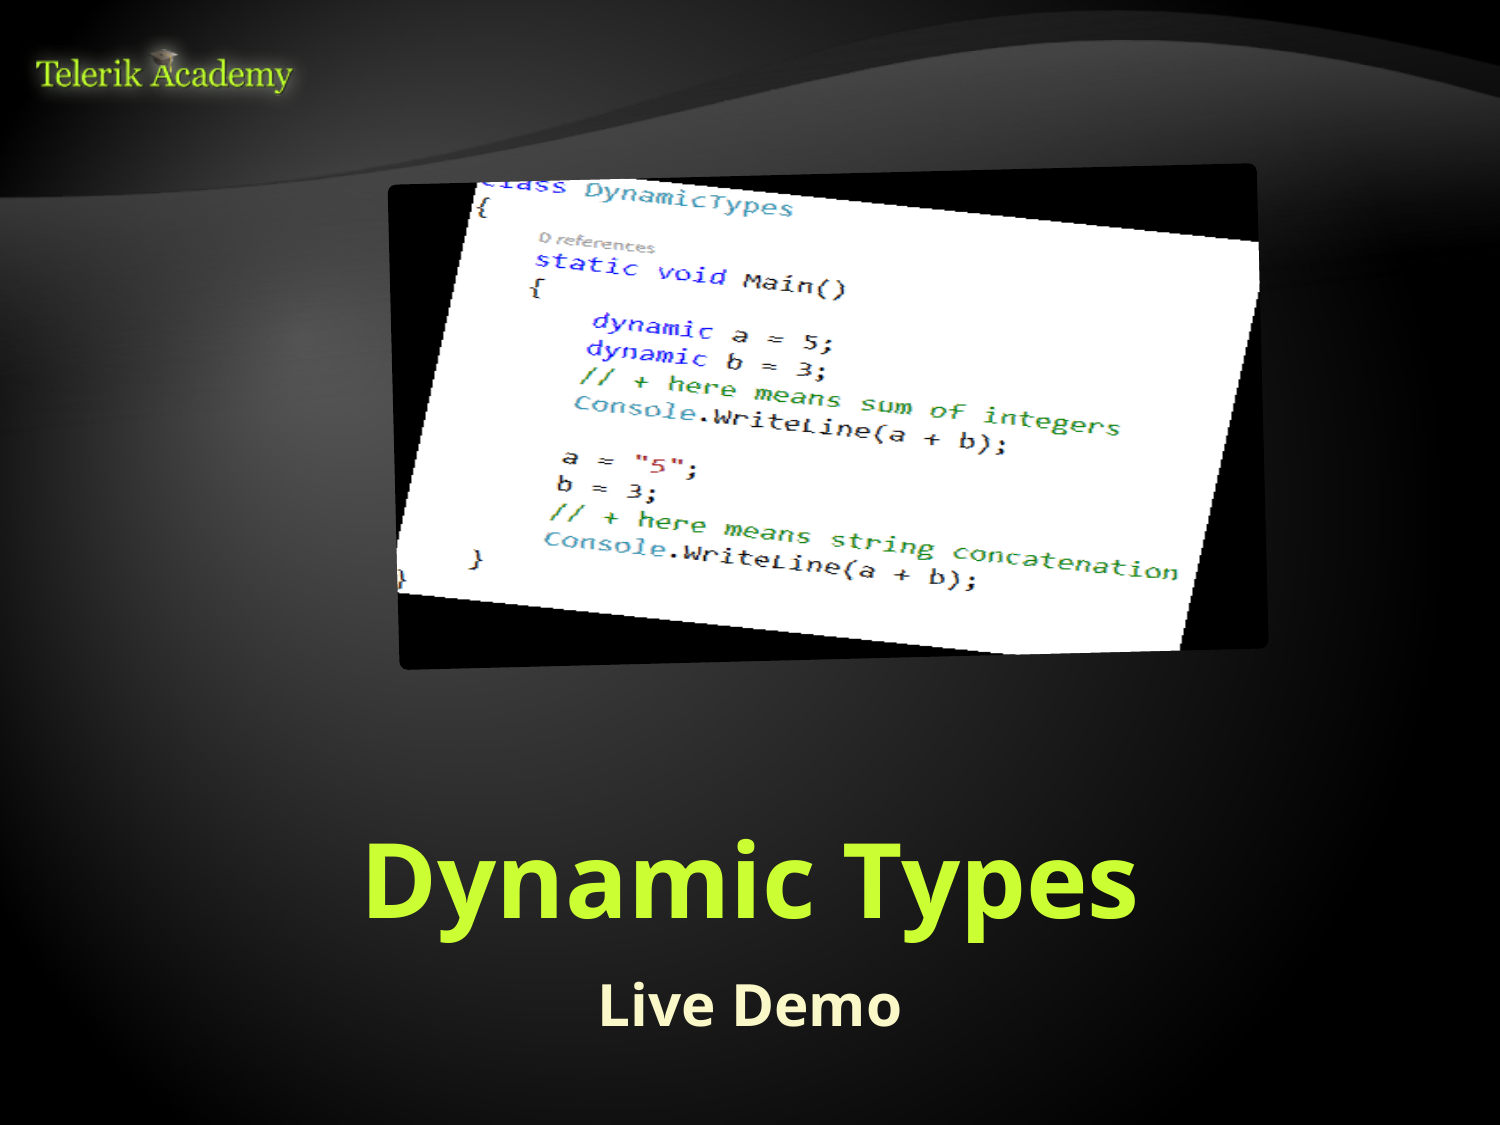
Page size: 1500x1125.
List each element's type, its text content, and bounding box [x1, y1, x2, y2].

picture [0, 0, 1500, 1125]
subtitle Live Demo [99, 956, 1400, 1050]
title Dynamic Types [99, 825, 1400, 938]
